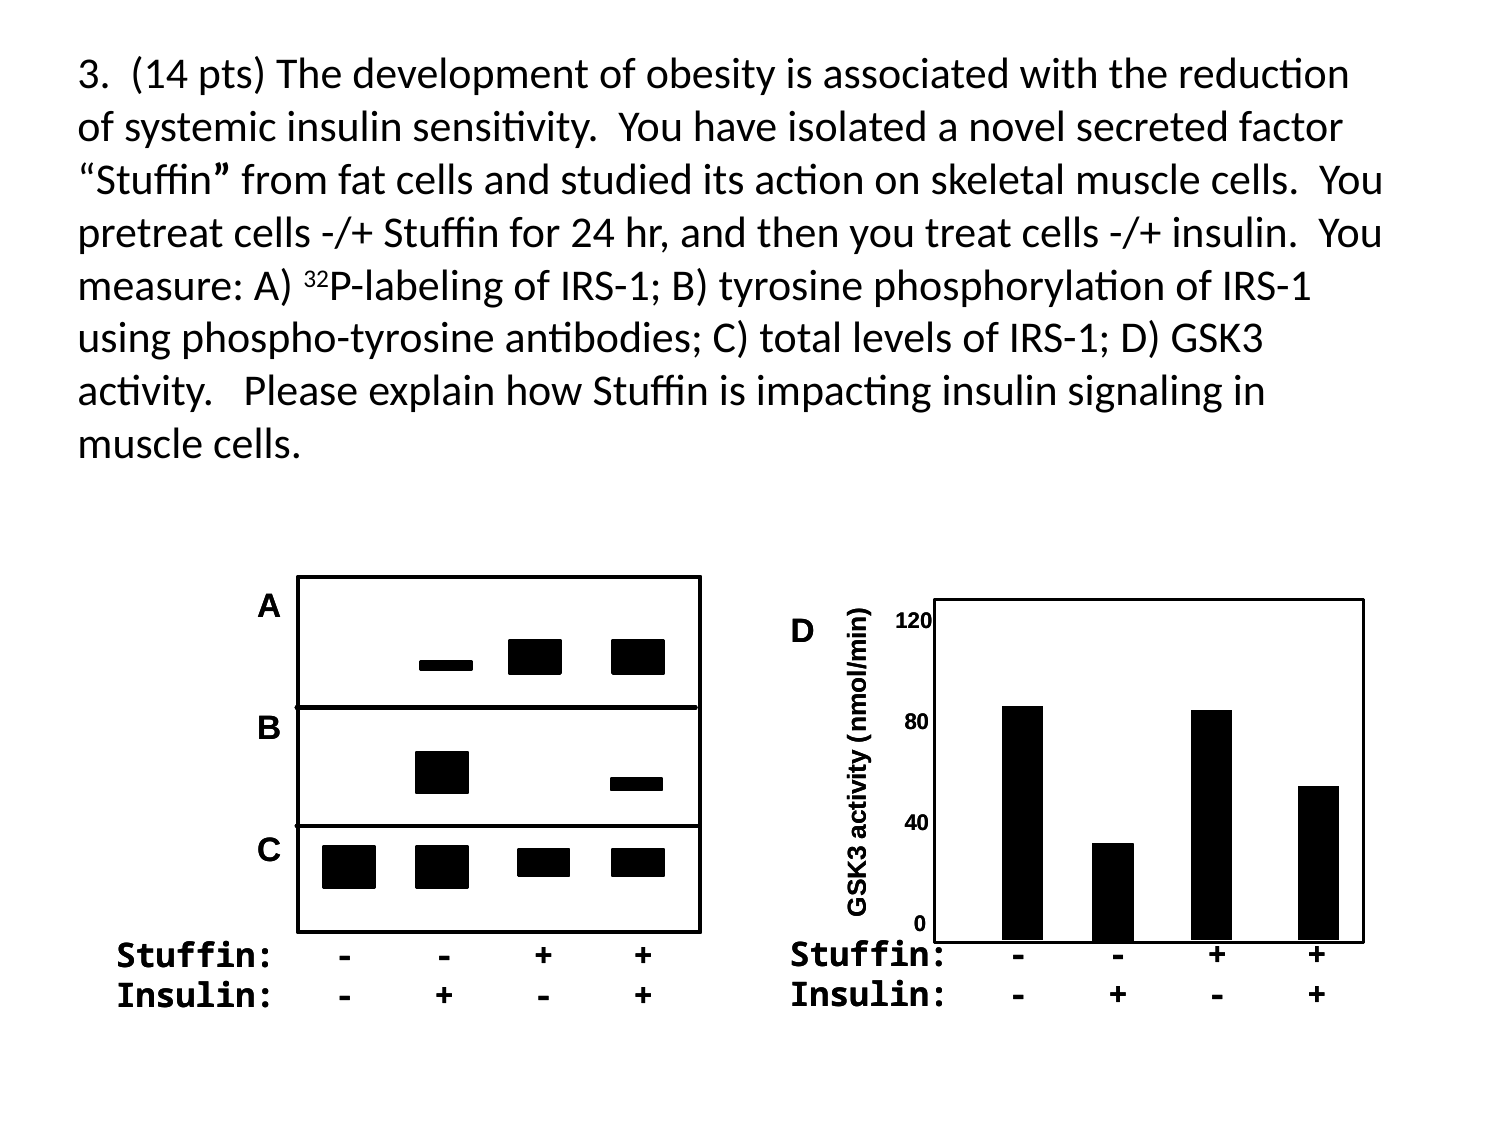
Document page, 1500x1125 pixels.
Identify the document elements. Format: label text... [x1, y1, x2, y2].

picture [62, 574, 1368, 1026]
list 3. (14 pts) The development of obesity is associated with the reduction of systemic insulin sensitivity. You have isolated a novel secreted factor “Stuffin” from fat cells and studied its action on skeletal muscle cells. You pretreat cells -/+ Stuffin for 24 hr, and then you treat cells -/+ insulin. You measure: A) 32P-labeling of IRS-1; B) tyrosine phosphorylation of IRS-1 using phospho-tyrosine antibodies; C) total levels of IRS-1; D) GSK3 activity. Please explain how Stuffin is impacting insulin signaling in muscle cells. [62, 37, 1413, 475]
